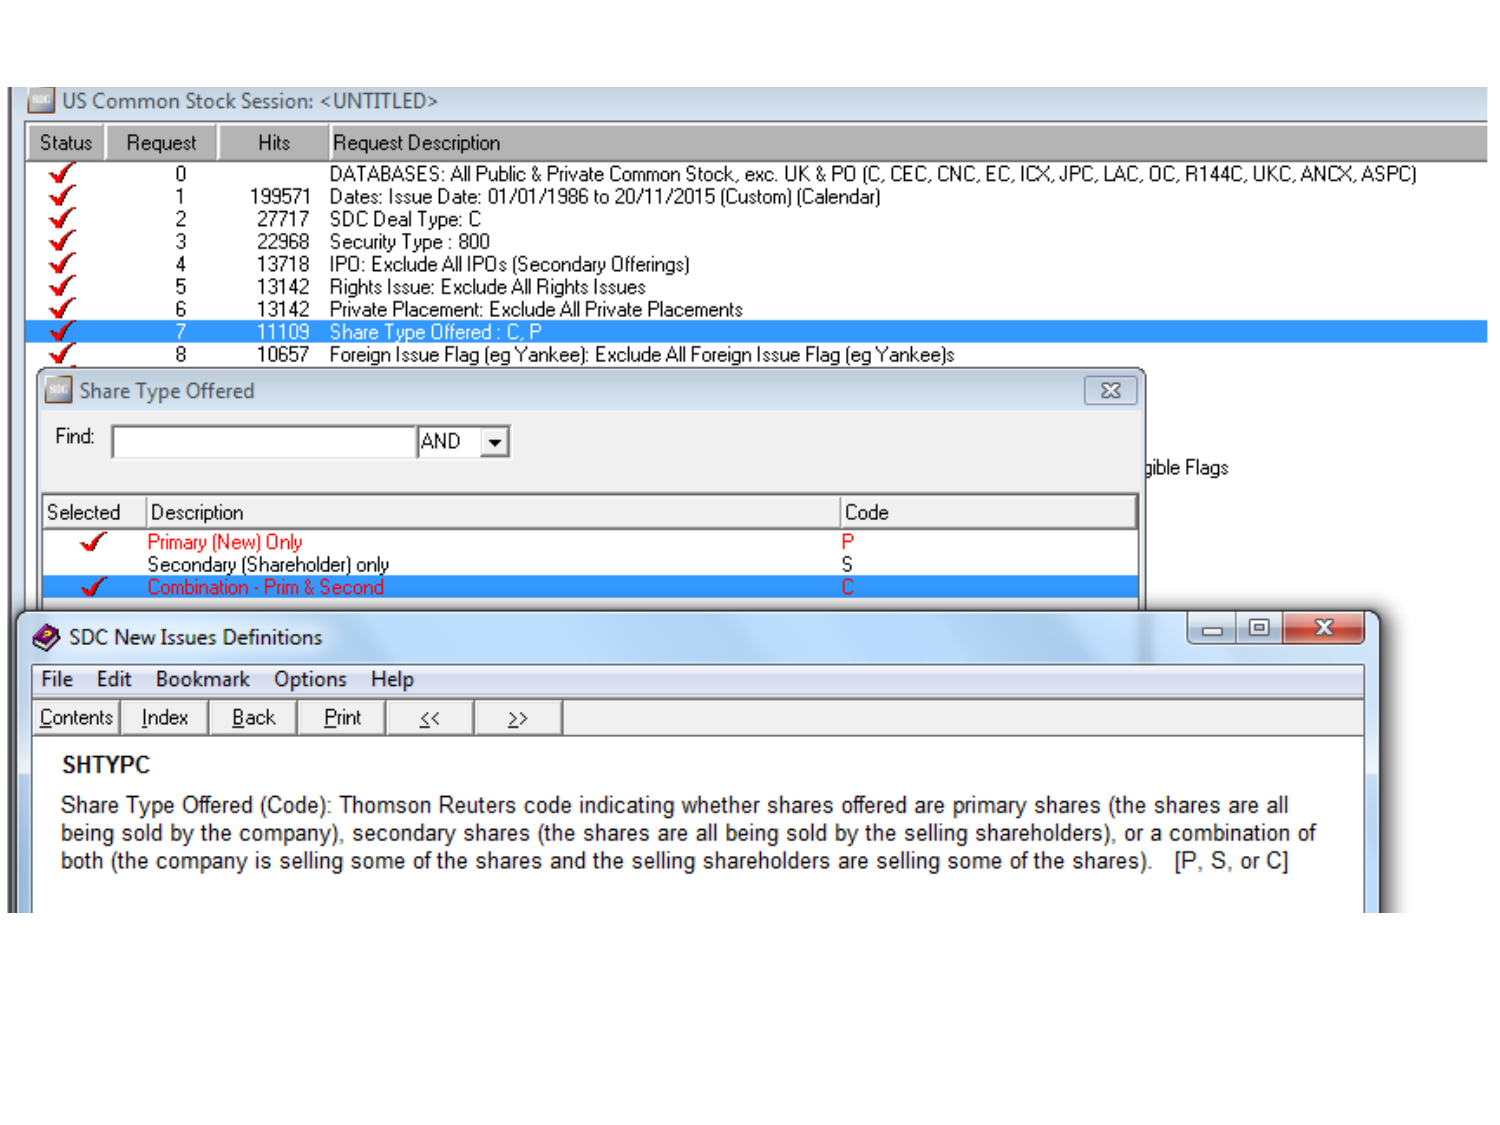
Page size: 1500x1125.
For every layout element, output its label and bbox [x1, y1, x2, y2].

picture [7, 87, 1488, 913]
